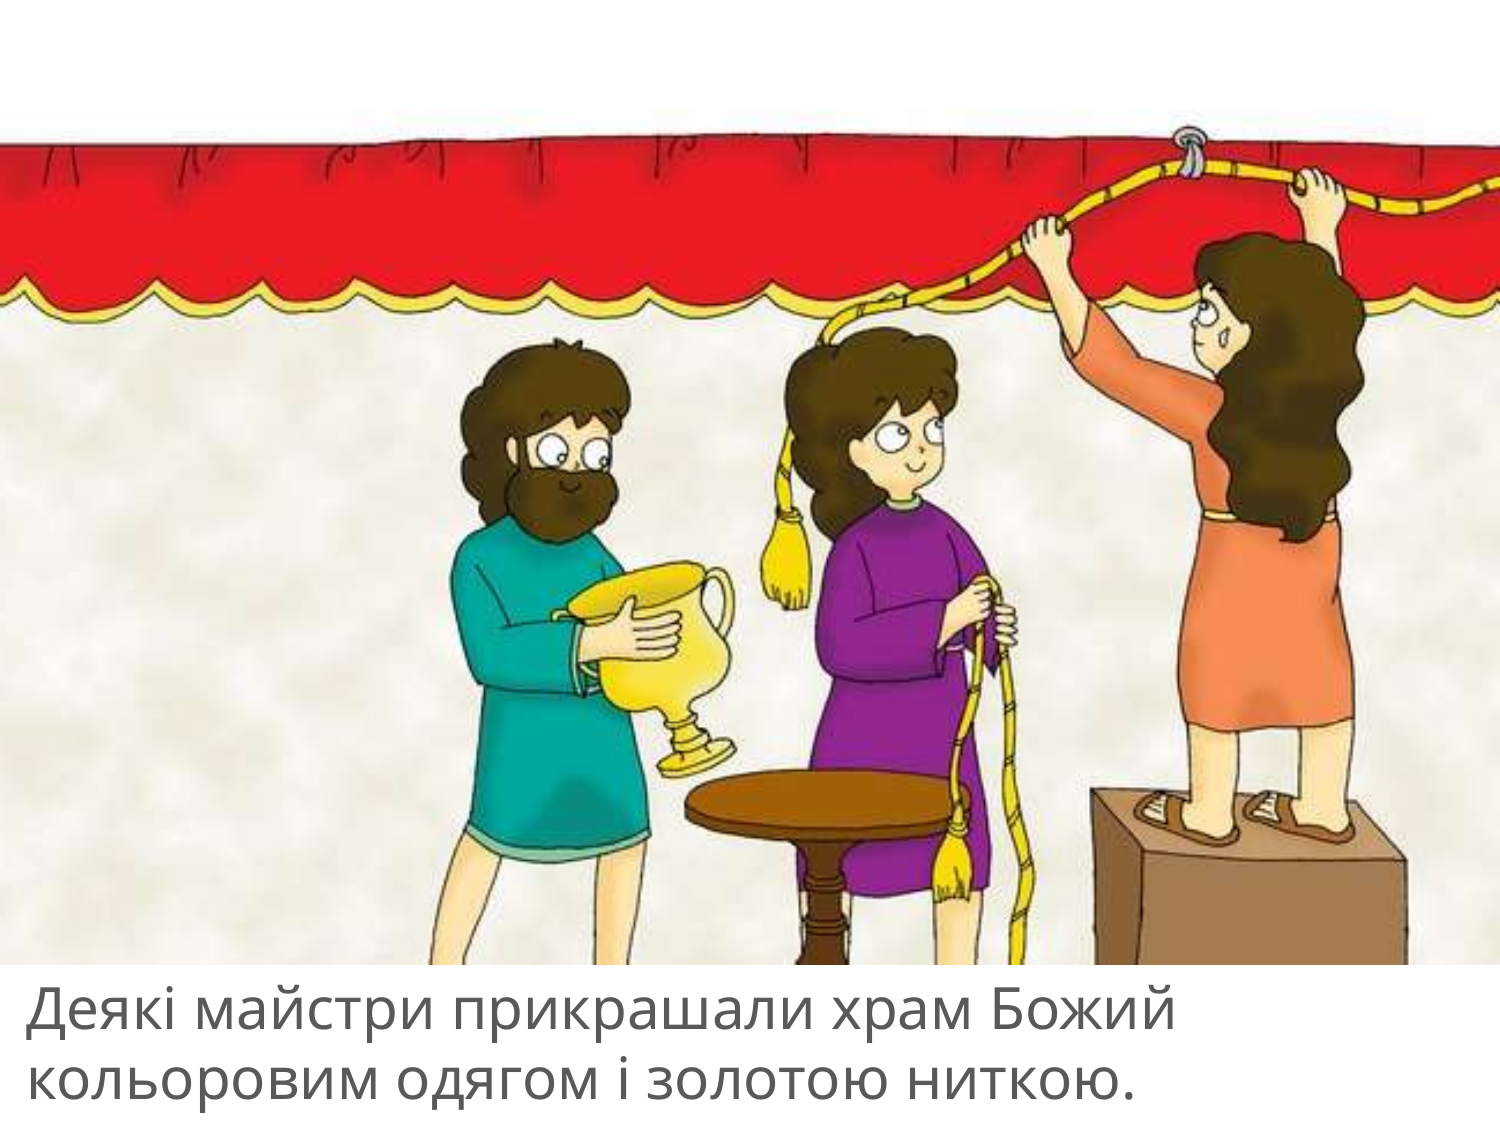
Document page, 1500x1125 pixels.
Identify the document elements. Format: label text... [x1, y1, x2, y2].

picture [0, 0, 1500, 965]
text_box Деякі майстри прикрашали храм Божий кольоровим одягом і золотою ниткою. [11, 973, 1498, 1119]
